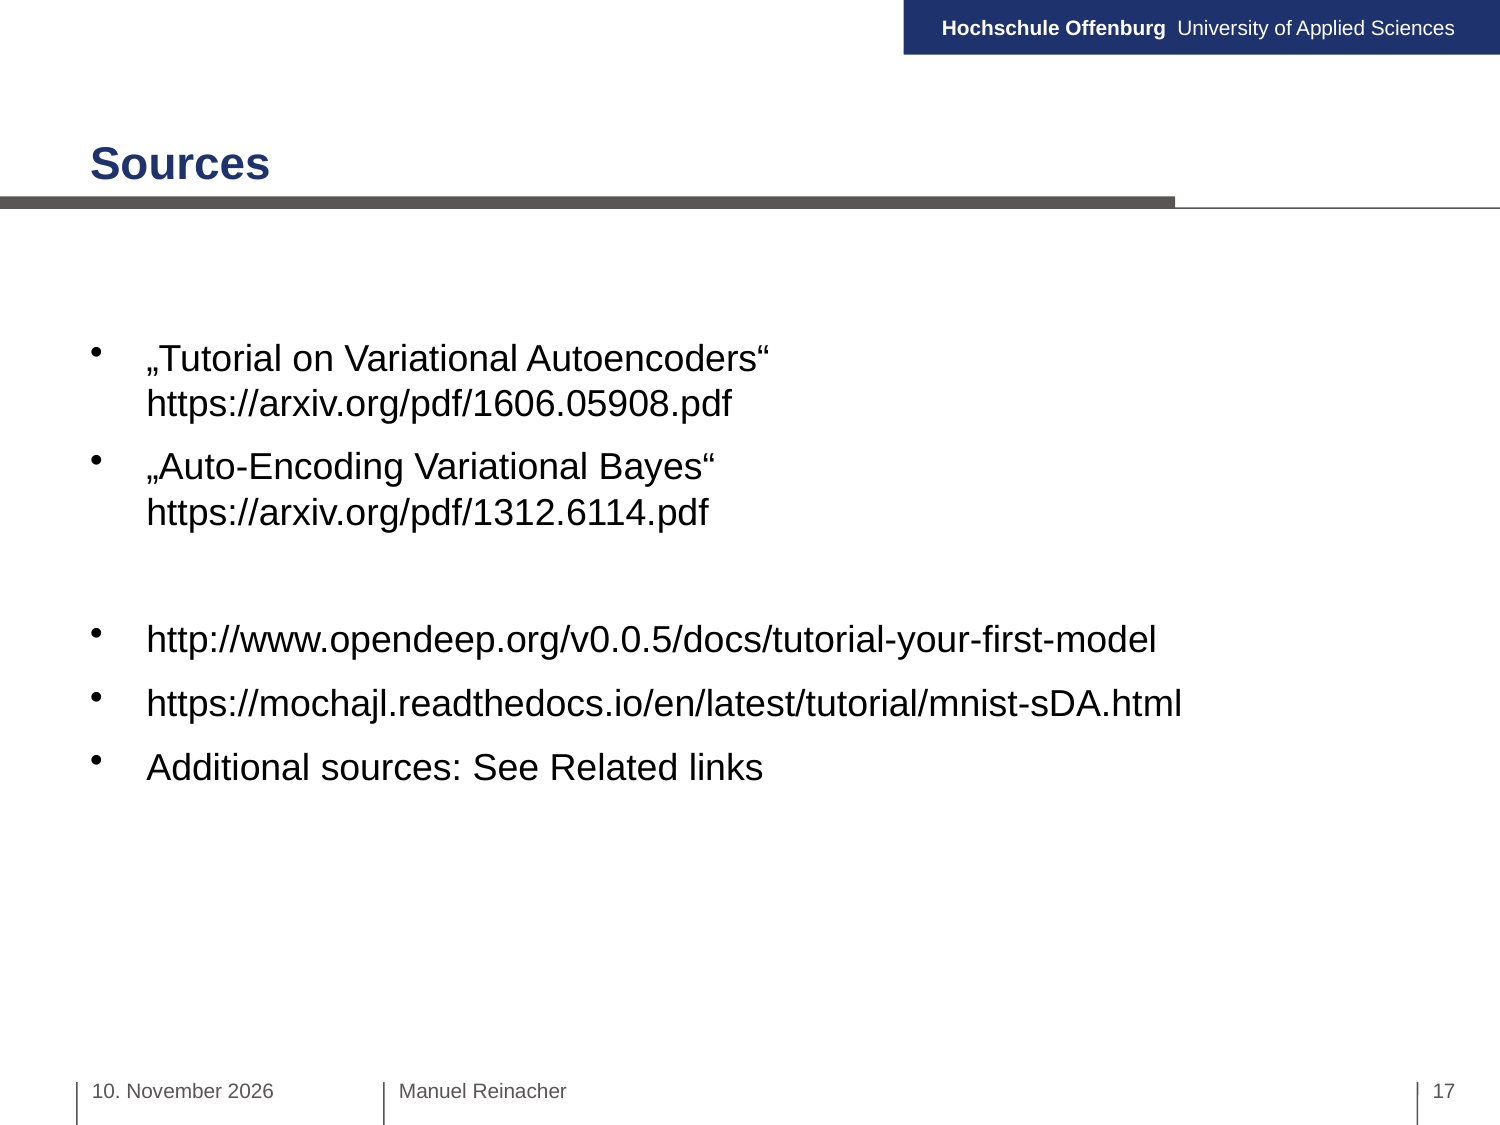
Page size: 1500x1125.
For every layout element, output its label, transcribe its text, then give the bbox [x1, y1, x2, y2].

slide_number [76, 1070, 349, 1125]
title Sources [74, 54, 1176, 197]
footer Manuel Reinacher [383, 1070, 963, 1125]
list „Tutorial on Variational Autoencoders“ https://arxiv.org/pdf/1606.05908.pdf „Auto-Encoding Variational Bayes“ https://arxiv.org/pdf/1312.6114.pdf http://www.opendeep.org/v0.0.5/docs/tutorial-your-first-model https://mochajl.readthedocs.io/en/latest/tutorial/mnist-sDA.html Additional sources: See Related links [74, 326, 1412, 1036]
slide_number 17 [1417, 1070, 1500, 1125]
